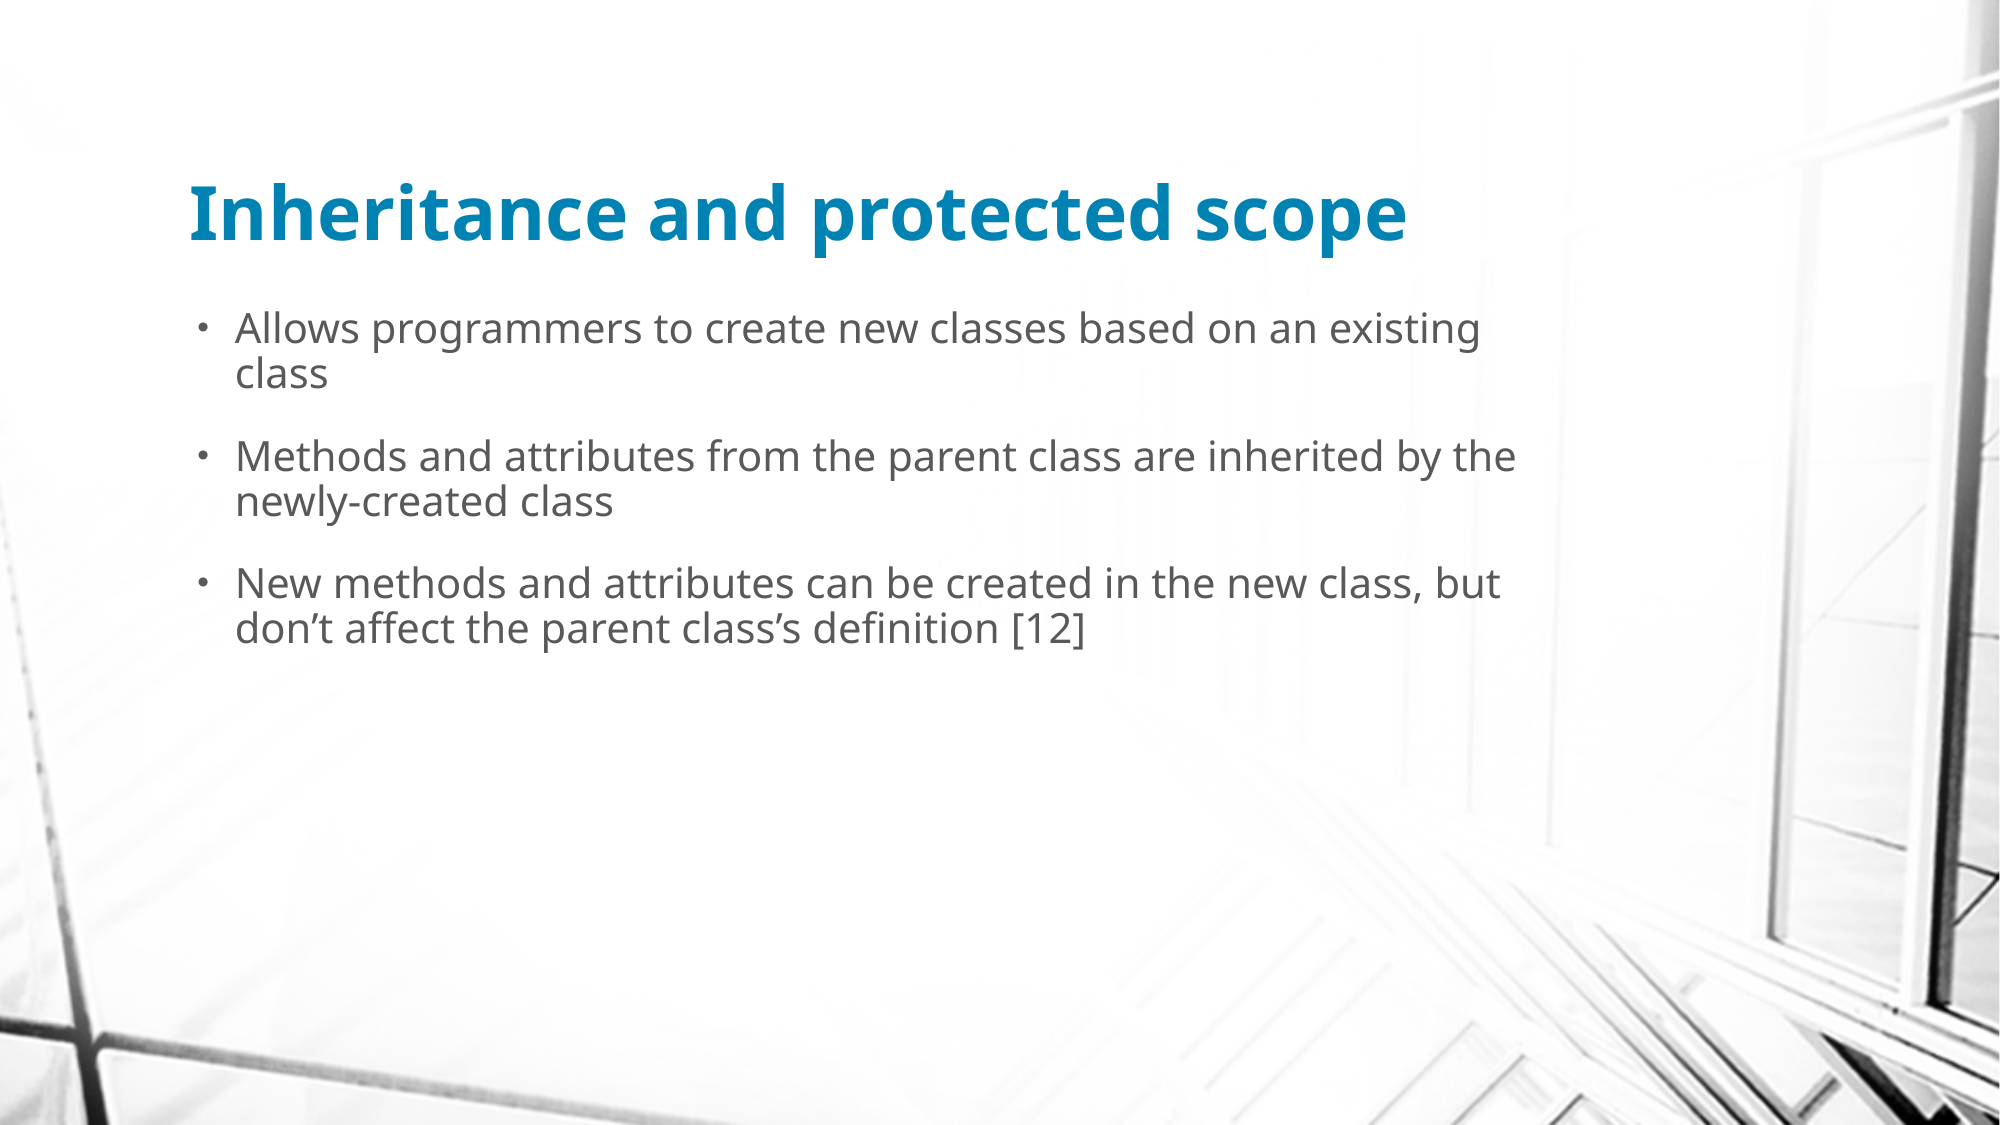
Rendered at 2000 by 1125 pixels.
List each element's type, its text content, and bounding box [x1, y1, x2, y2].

list Allows programmers to create new classes based on an existing class Methods and attributes from the parent class are inherited by the newly-created class New methods and attributes can be created in the new class, but don’t affect the parent class’s definition [12] [174, 299, 1600, 988]
picture [0, 0, 2000, 1125]
title Inheritance and protected scope [174, 87, 1600, 263]
